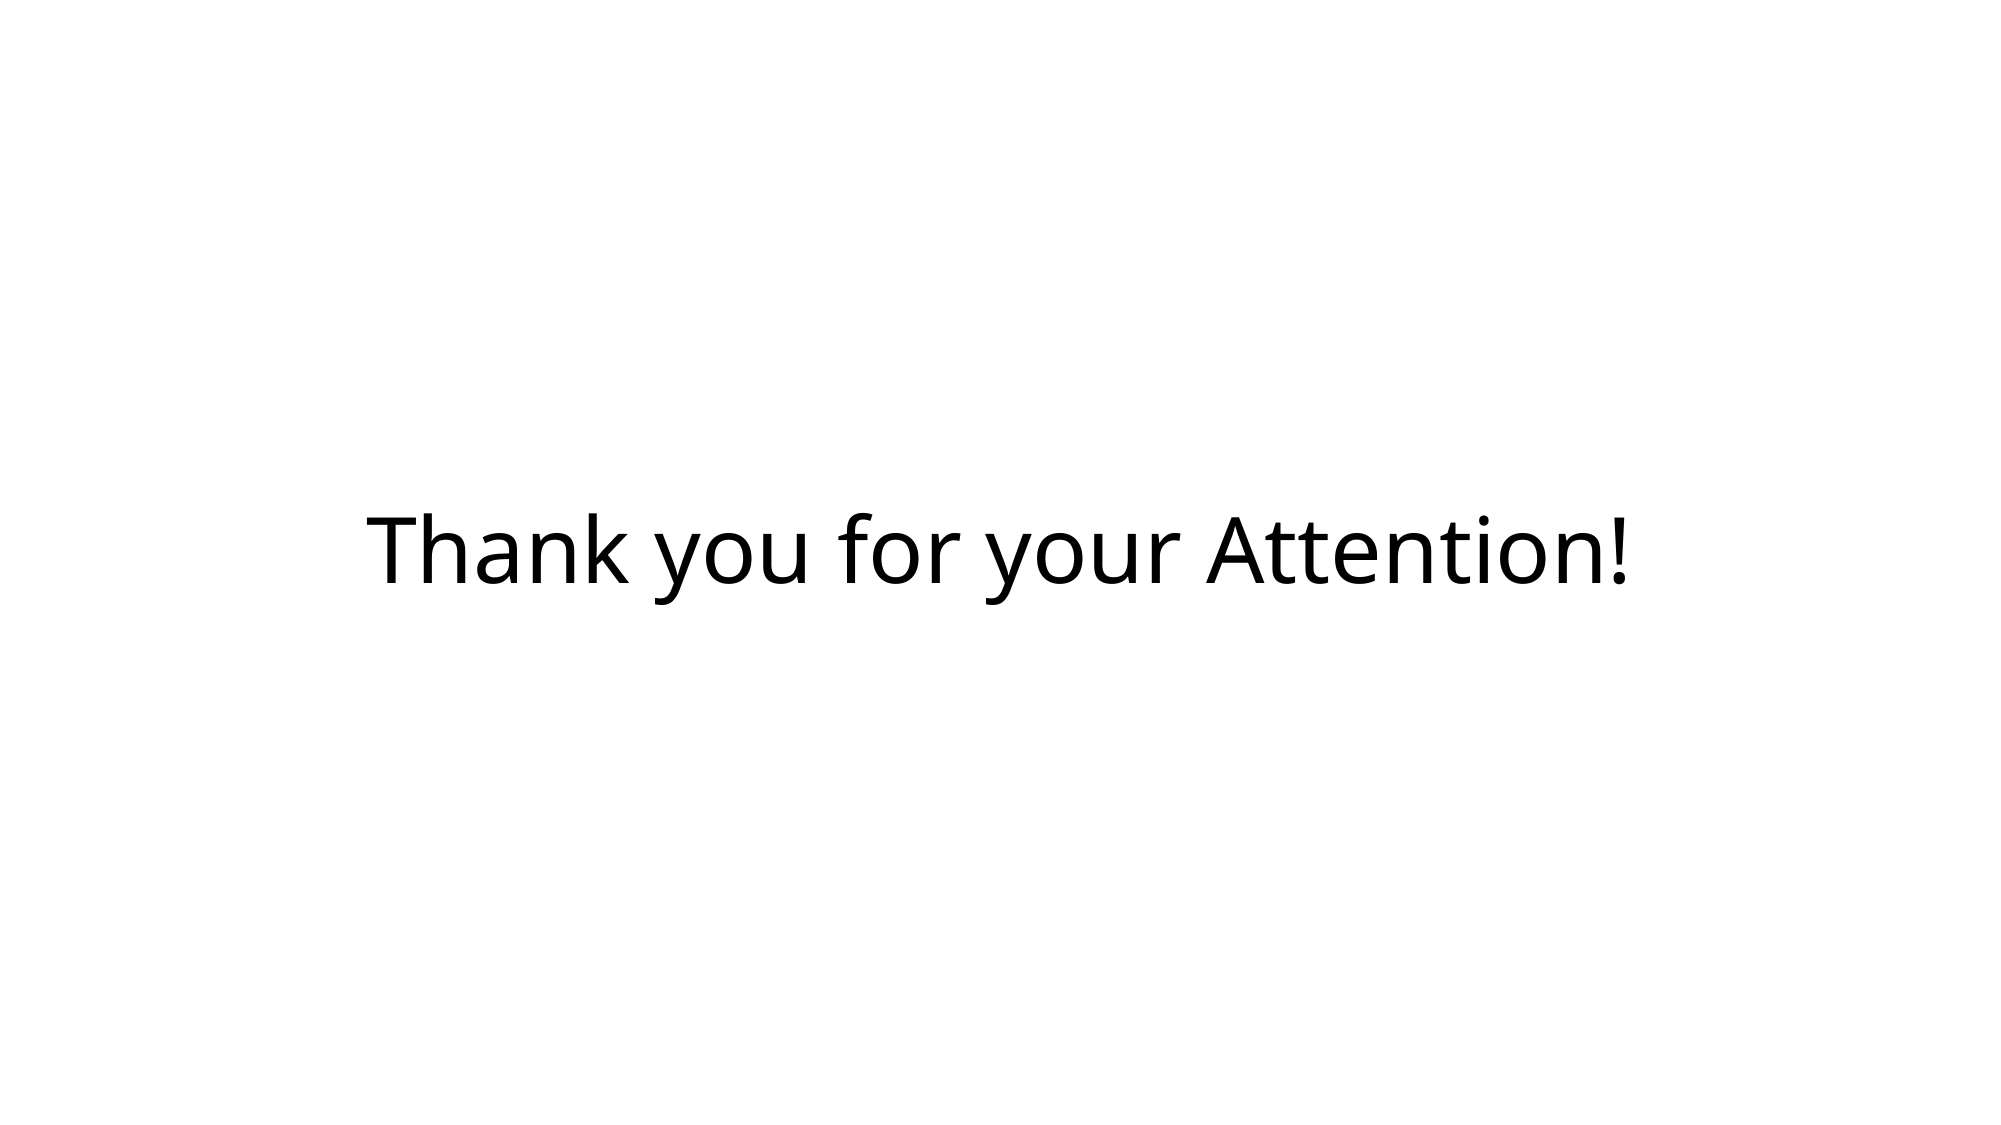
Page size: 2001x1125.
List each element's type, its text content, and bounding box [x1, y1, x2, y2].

title Thank you for your Attention! [137, 445, 1863, 663]
